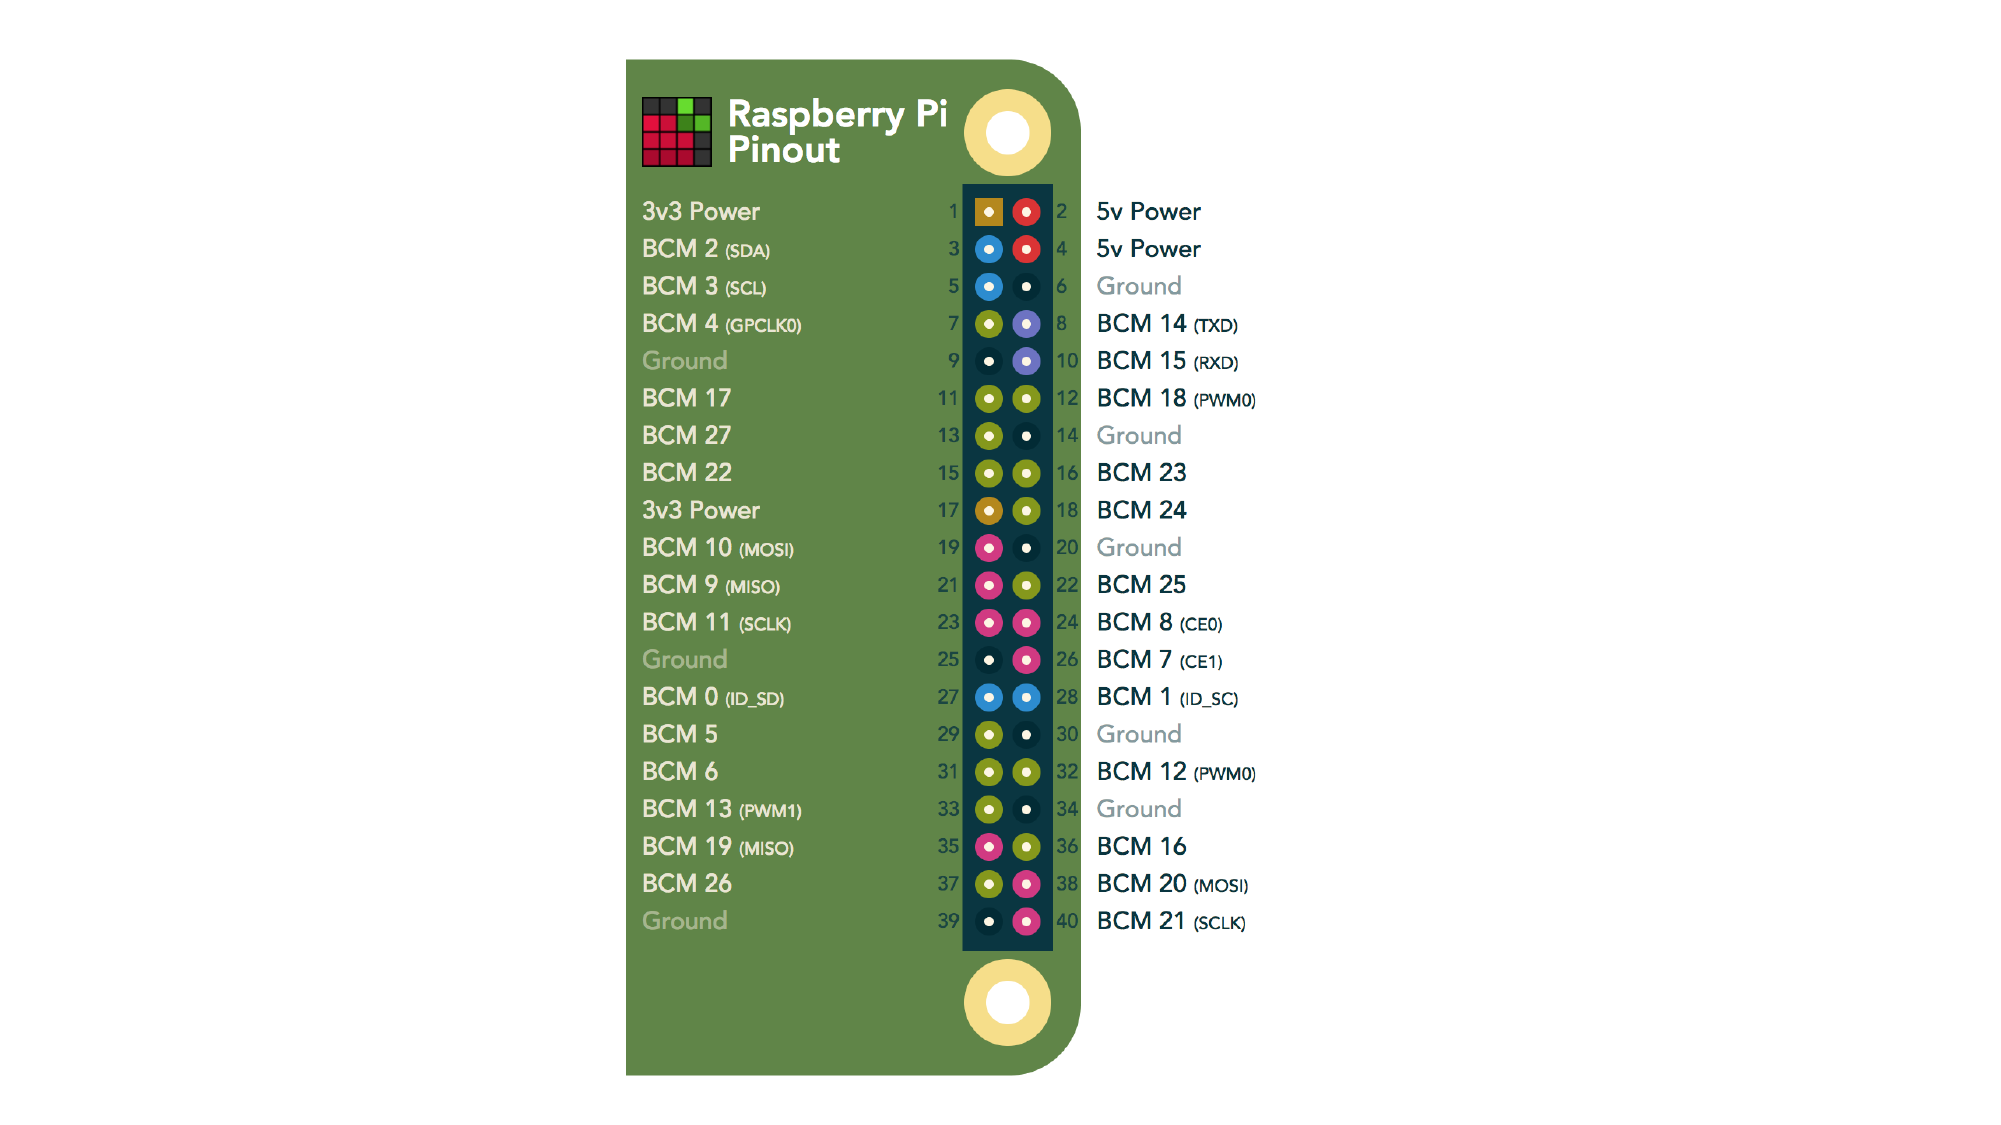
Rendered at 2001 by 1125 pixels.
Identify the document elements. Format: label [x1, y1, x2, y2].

picture [615, 56, 1353, 1125]
